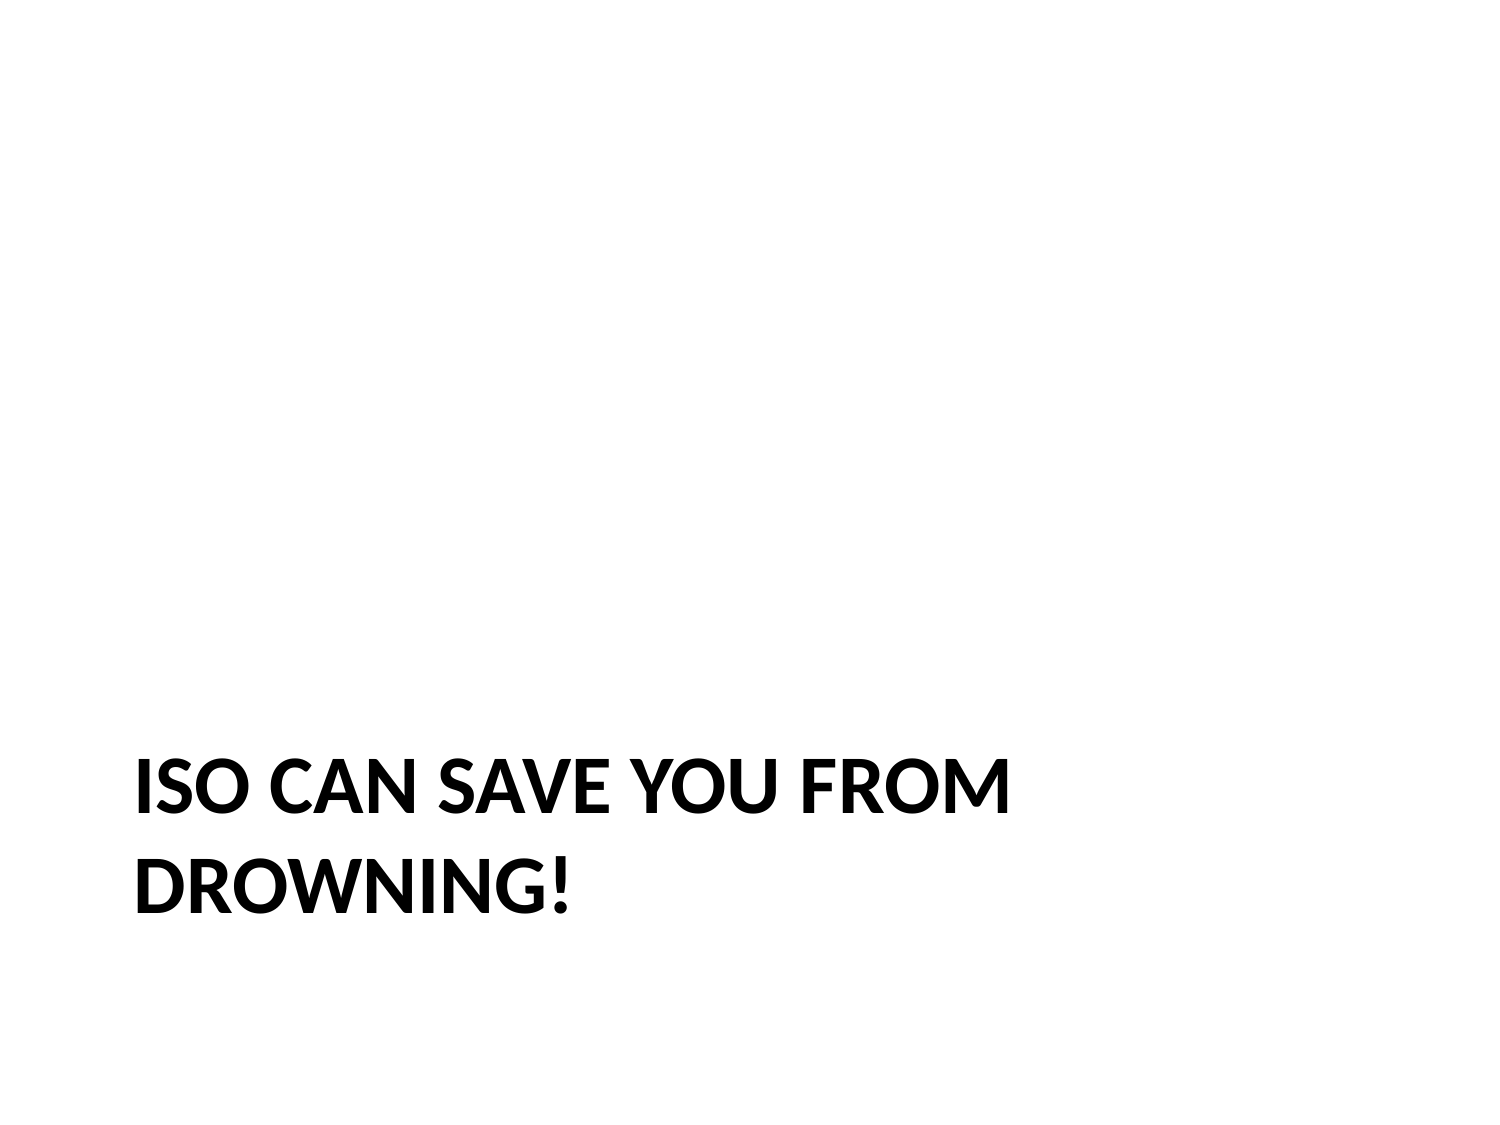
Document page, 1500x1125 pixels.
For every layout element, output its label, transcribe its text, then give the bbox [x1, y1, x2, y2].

title ISO can save you from drowning! [118, 722, 1394, 947]
